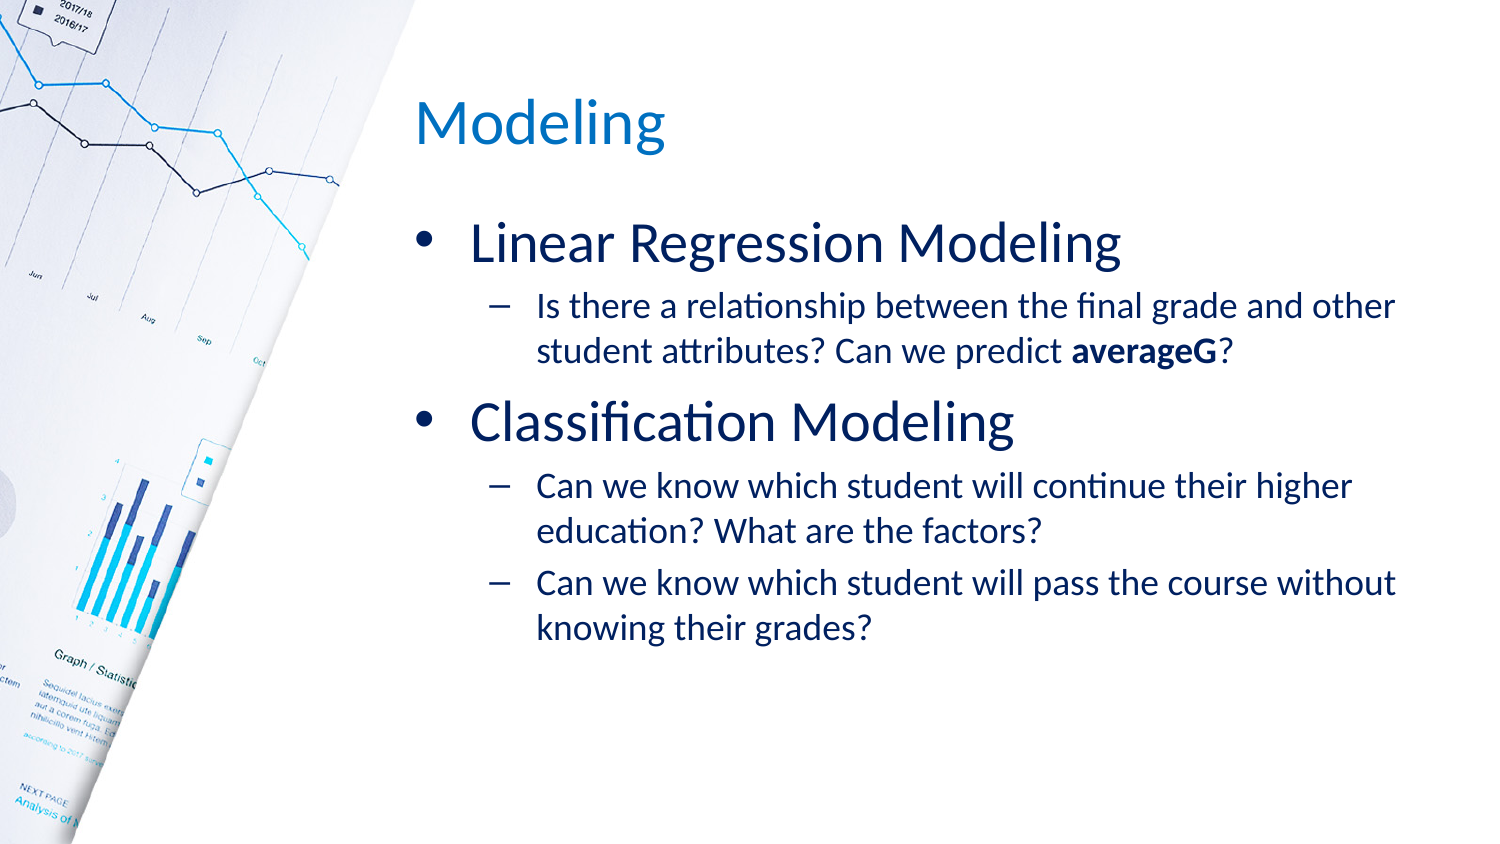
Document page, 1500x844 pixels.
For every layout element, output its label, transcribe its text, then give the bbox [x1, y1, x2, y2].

title Modeling [399, 71, 1427, 166]
list Linear Regression Modeling Is there a relationship between the final grade and other student attributes? Can we predict averageG? Classification Modeling Can we know which student will continue their higher education? What are the factors? Can we know which student will pass the course without knowing their grades? [399, 196, 1427, 748]
picture [0, 0, 1500, 844]
